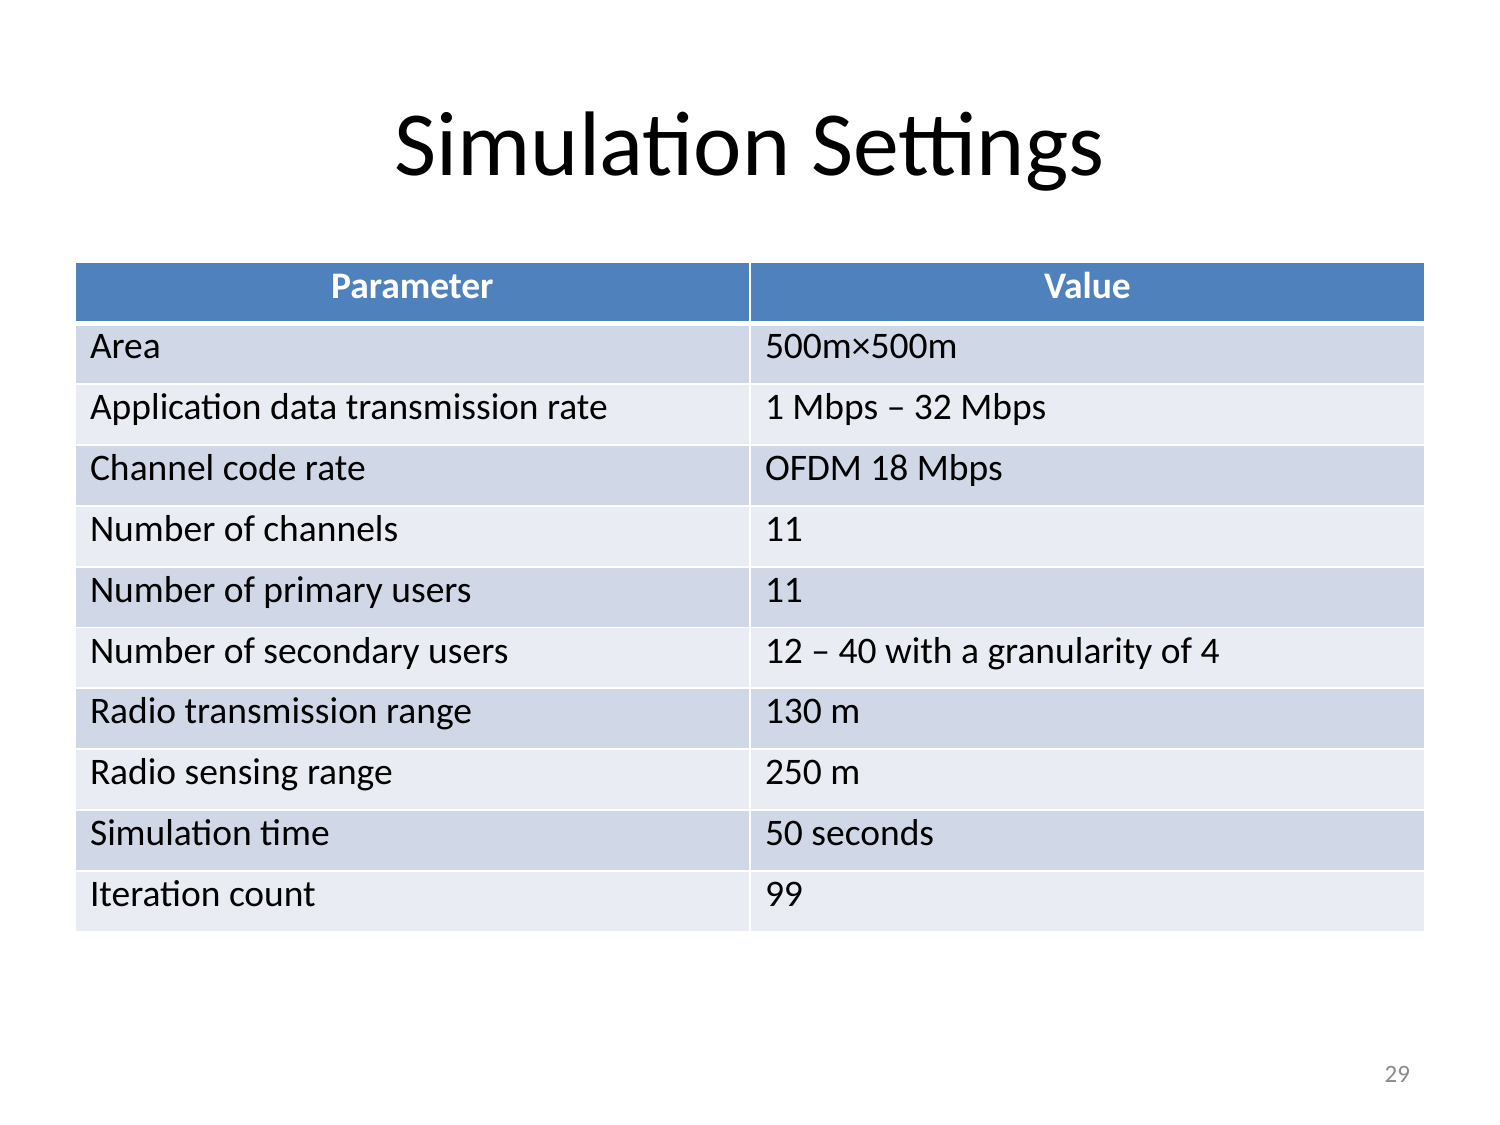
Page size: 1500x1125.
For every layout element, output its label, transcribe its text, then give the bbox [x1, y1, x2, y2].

title Simulation Settings [75, 45, 1425, 233]
slide_number 29 [1074, 1042, 1425, 1103]
table_cell Radio transmission range [76, 689, 749, 748]
table_cell Simulation time [76, 811, 749, 870]
table_cell Number of channels [76, 507, 749, 566]
table_cell 11 [751, 507, 1424, 566]
table_cell 12 – 40 with a granularity of 4 [751, 628, 1424, 687]
table_cell 11 [751, 568, 1424, 627]
table_header Value [751, 263, 1424, 321]
table_cell 50 seconds [751, 811, 1424, 870]
table_cell 1 Mbps – 32 Mbps [751, 385, 1424, 444]
table_cell 130 m [751, 689, 1424, 748]
table_cell 250 m [751, 750, 1424, 809]
table_header Parameter [76, 263, 749, 321]
table_cell Number of primary users [76, 568, 749, 627]
table_cell OFDM 18 Mbps [751, 446, 1424, 505]
table_cell 99 [751, 872, 1424, 931]
table_cell Area [76, 326, 749, 383]
table_cell Number of secondary users [76, 628, 749, 687]
table_cell Radio sensing range [76, 750, 749, 809]
table_cell Application data transmission rate [76, 385, 749, 444]
table_cell Channel code rate [76, 446, 749, 505]
table_cell 500m×500m [751, 326, 1424, 383]
table_cell Iteration count [76, 872, 749, 931]
